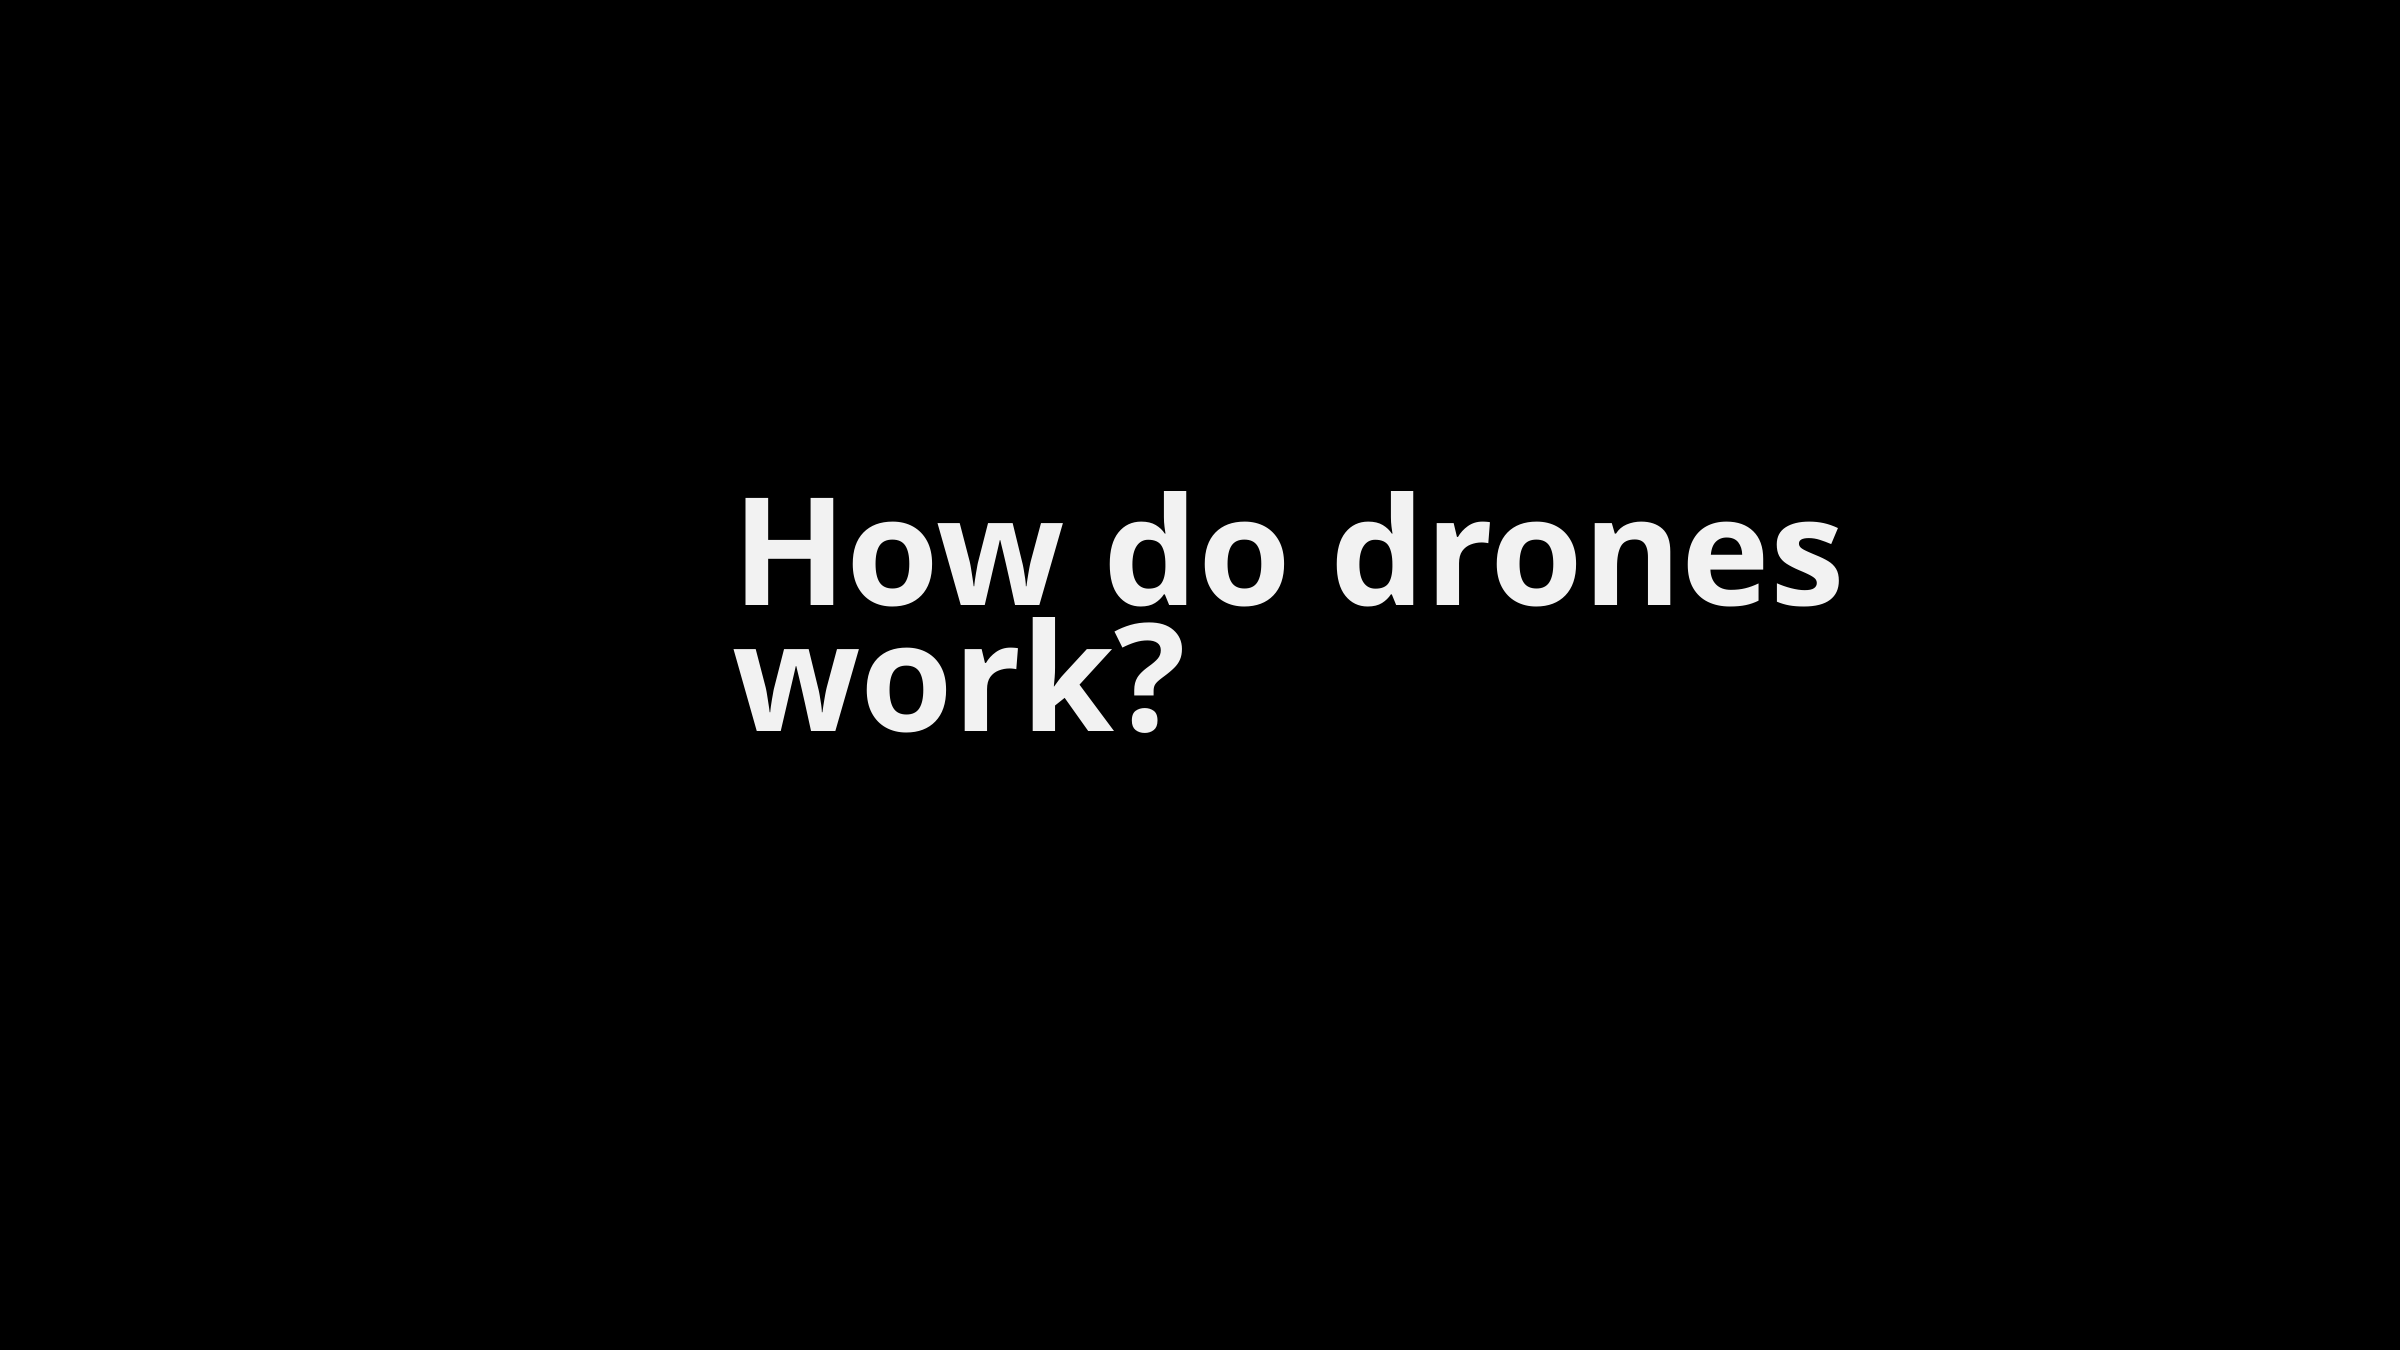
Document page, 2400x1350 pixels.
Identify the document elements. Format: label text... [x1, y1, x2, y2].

text_box How do drones work? [717, 501, 1923, 702]
text_box [0, 0, 2400, 1350]
